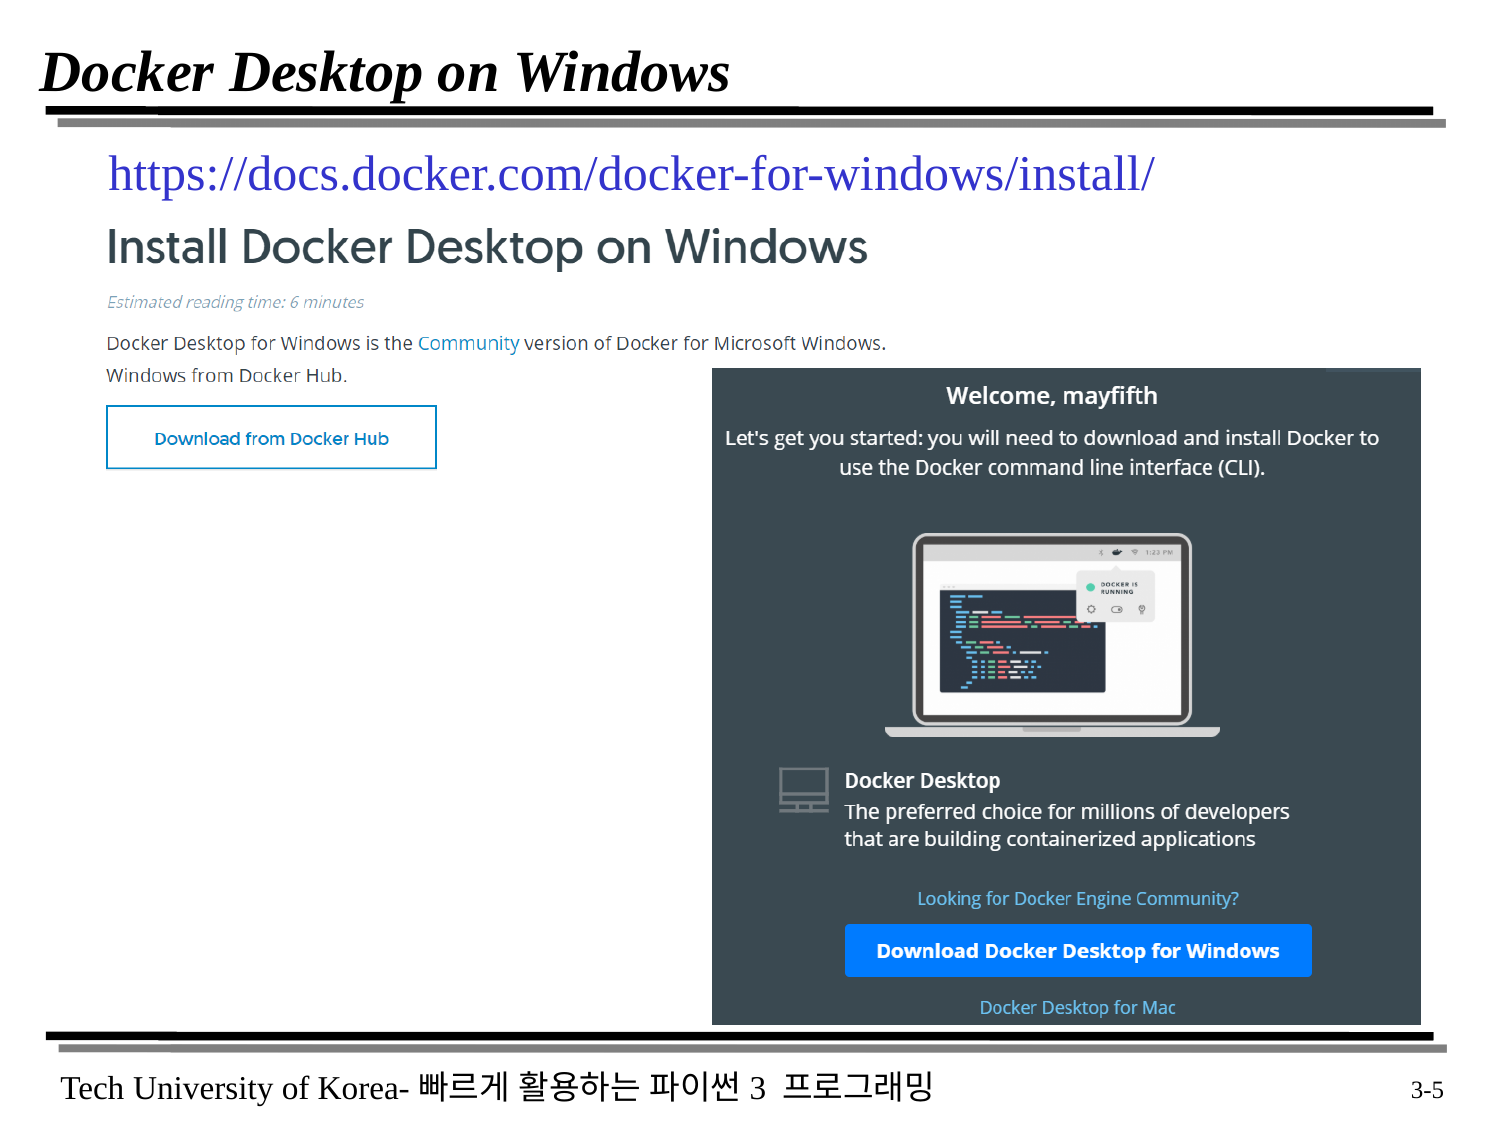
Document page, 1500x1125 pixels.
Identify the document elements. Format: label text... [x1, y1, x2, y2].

title Docker Desktop on Windows [25, 25, 1301, 101]
text_box https://docs.docker.com/docker-for-windows/install/ [93, 133, 1268, 208]
picture [93, 208, 1422, 1026]
slide_number 3-5 [1333, 1066, 1460, 1115]
